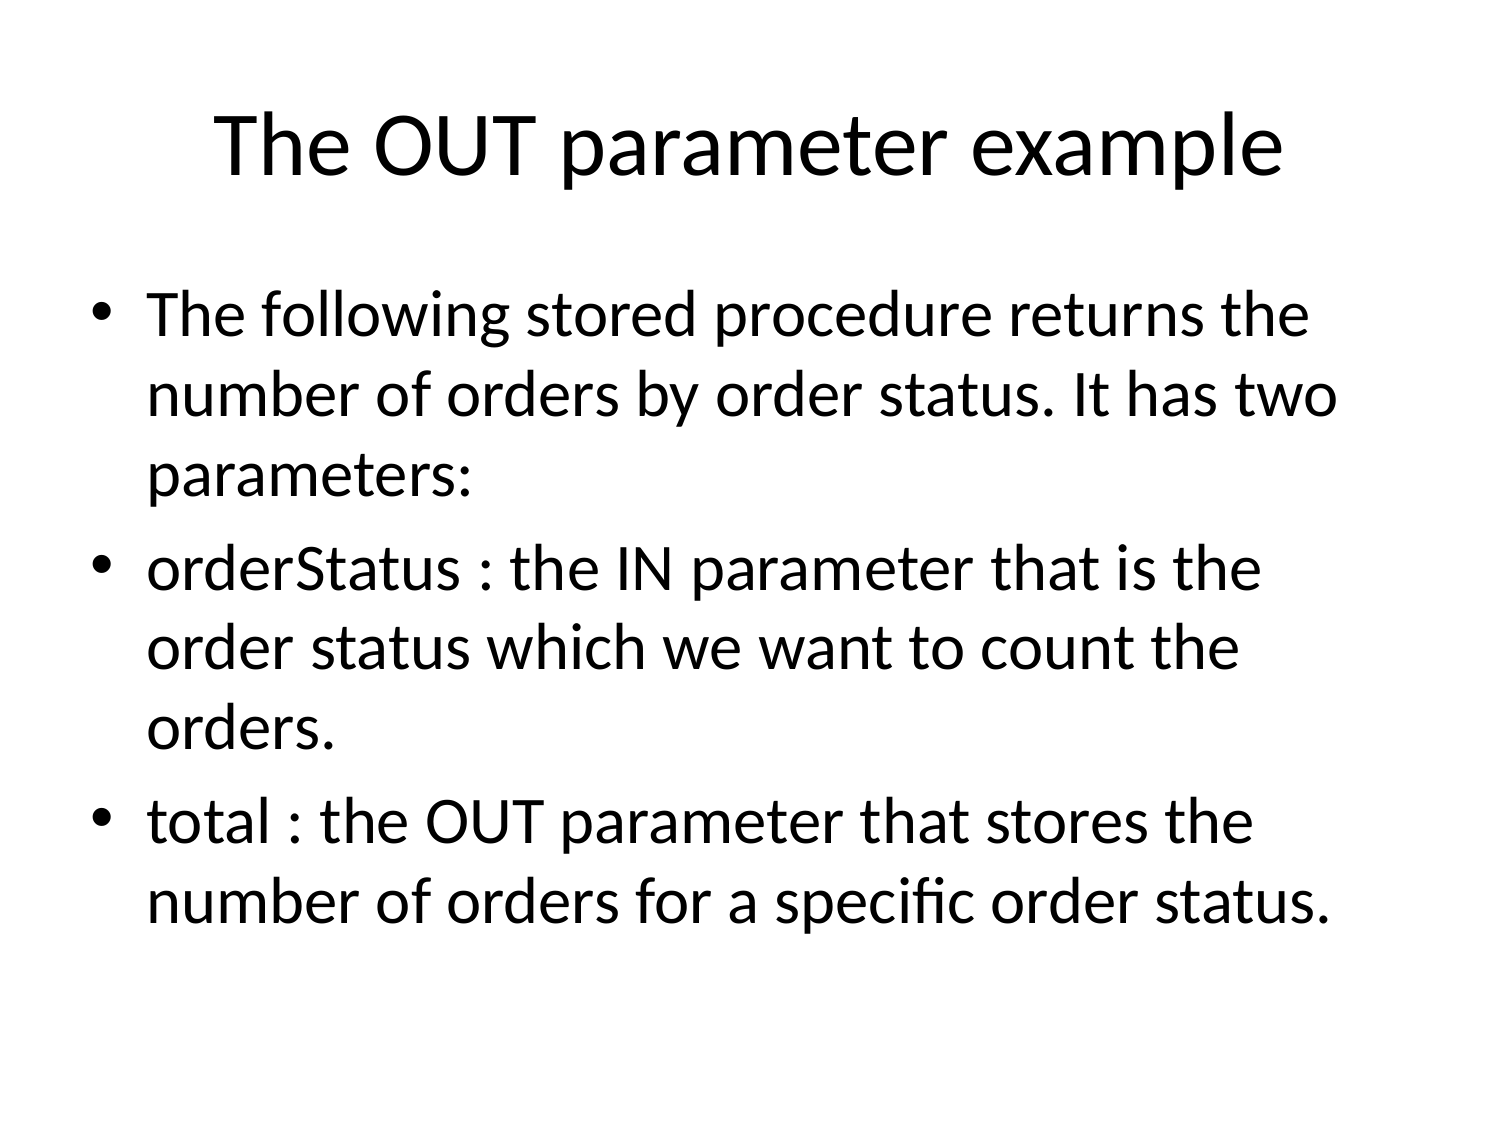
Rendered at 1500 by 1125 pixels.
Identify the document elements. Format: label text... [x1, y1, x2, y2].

title The OUT parameter example [75, 45, 1425, 233]
list The following stored procedure returns the number of orders by order status. It has two parameters: orderStatus : the IN parameter that is the order status which we want to count the orders. total : the OUT parameter that stores the number of orders for a specific order status. [75, 262, 1425, 1005]
